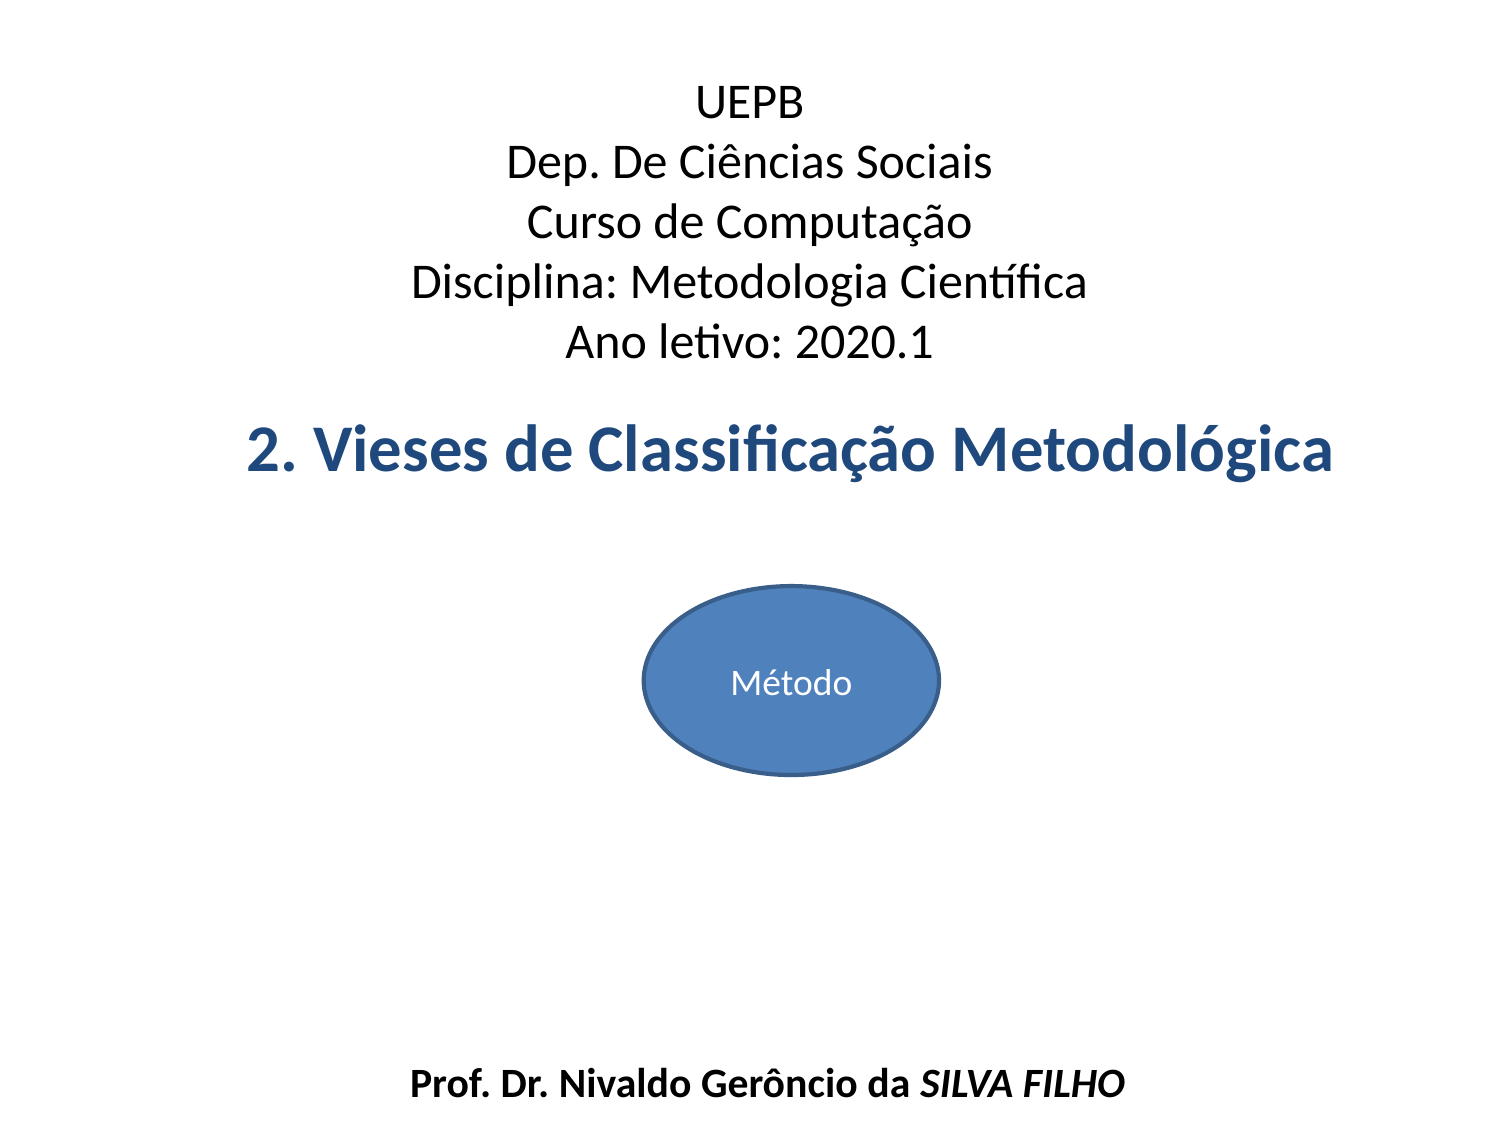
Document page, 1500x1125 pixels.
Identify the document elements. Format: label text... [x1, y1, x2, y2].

text_box Prof. Dr. Nivaldo Gerôncio da SILVA FILHO [348, 1048, 1187, 1125]
subtitle 2. Vieses de Classificação Metodológica [82, 397, 1500, 622]
text_box Método [643, 586, 940, 776]
title UEPB Dep. De Ciências Sociais Curso de Computação Disciplina: Metodologia Científica Ano letivo: 2020.1 [112, 0, 1388, 397]
